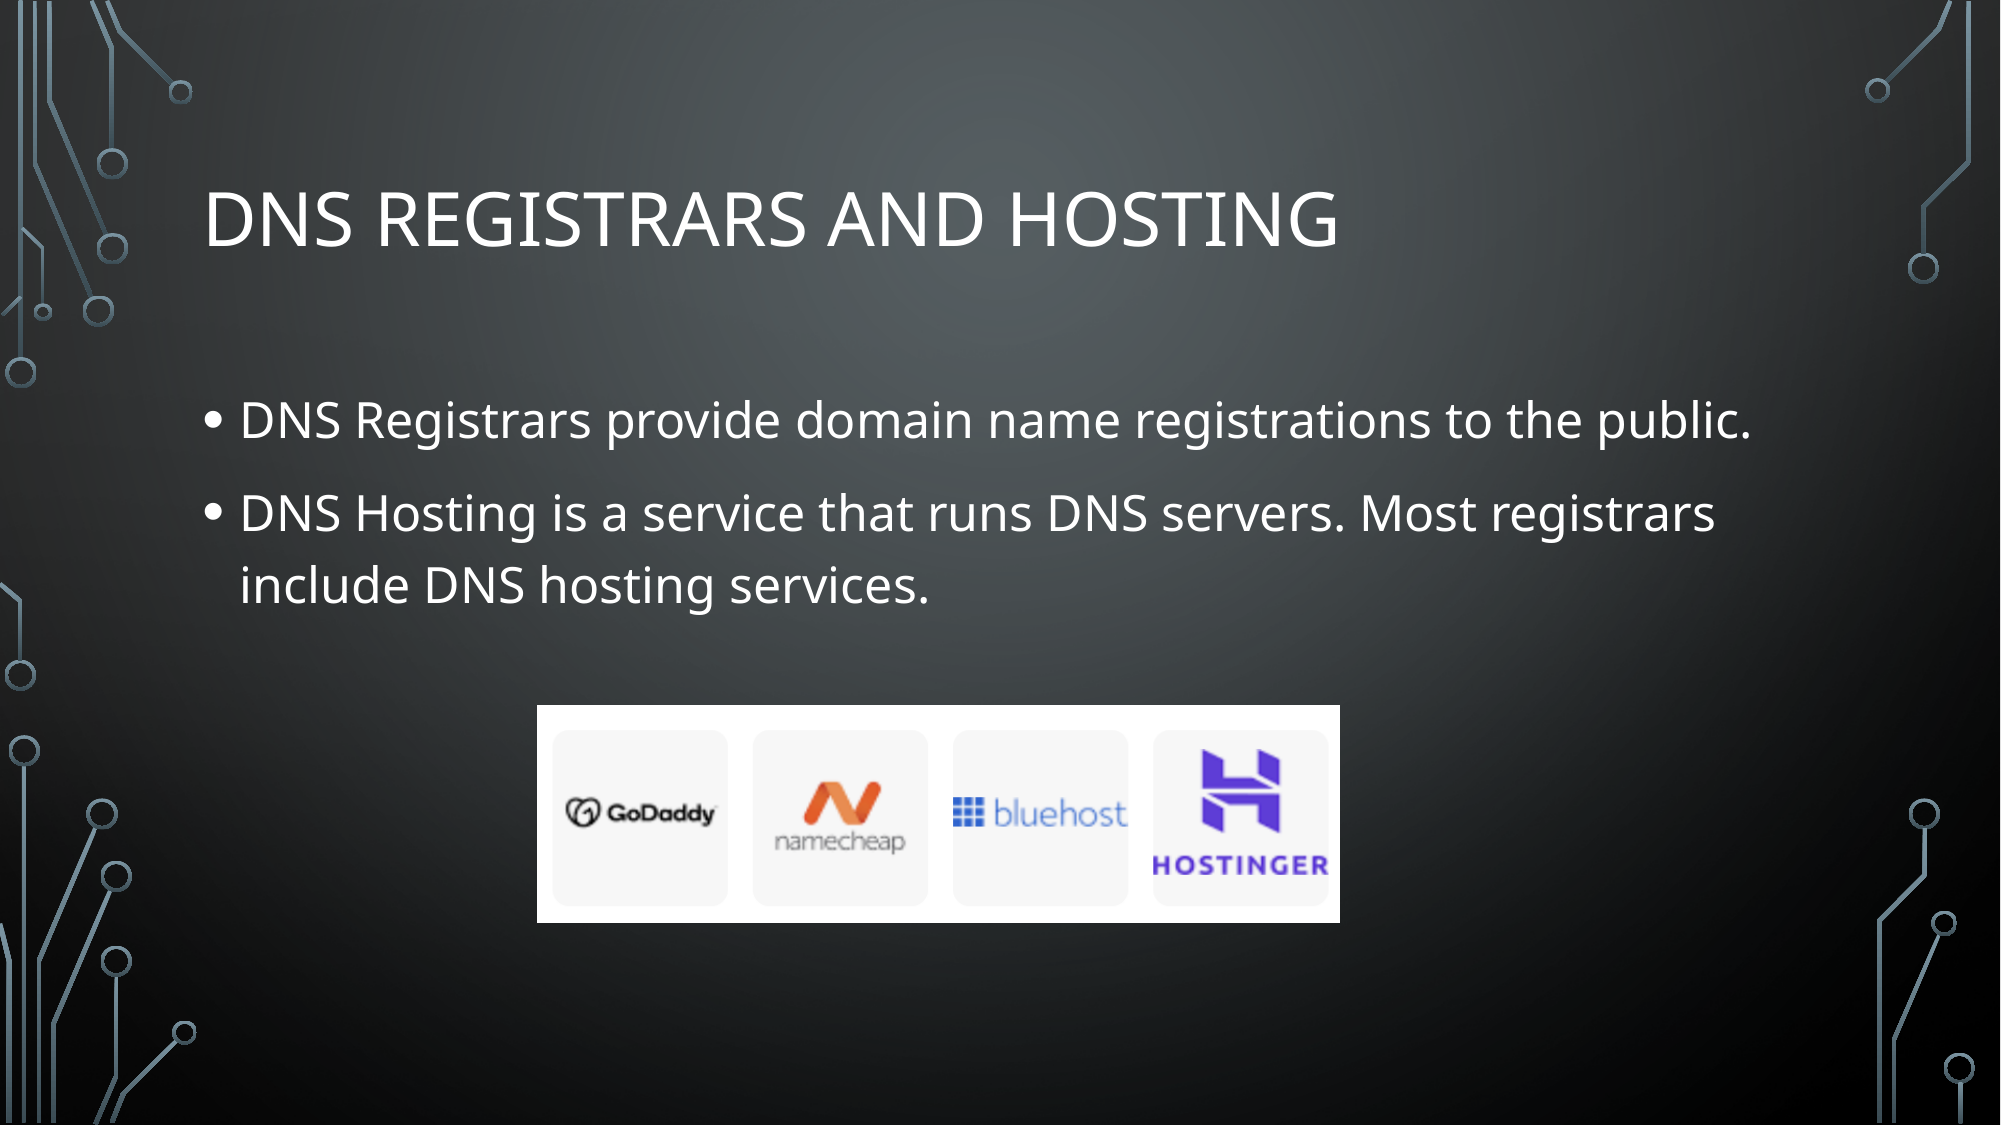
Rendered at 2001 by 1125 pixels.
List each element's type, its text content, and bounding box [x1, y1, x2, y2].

picture [537, 705, 1340, 923]
title DNS Registrars and Hosting [187, 101, 1813, 344]
list DNS Registrars provide domain name registrations to the public. DNS Hosting is a service that runs DNS servers. Most registrars include DNS hosting services. [187, 369, 1813, 950]
